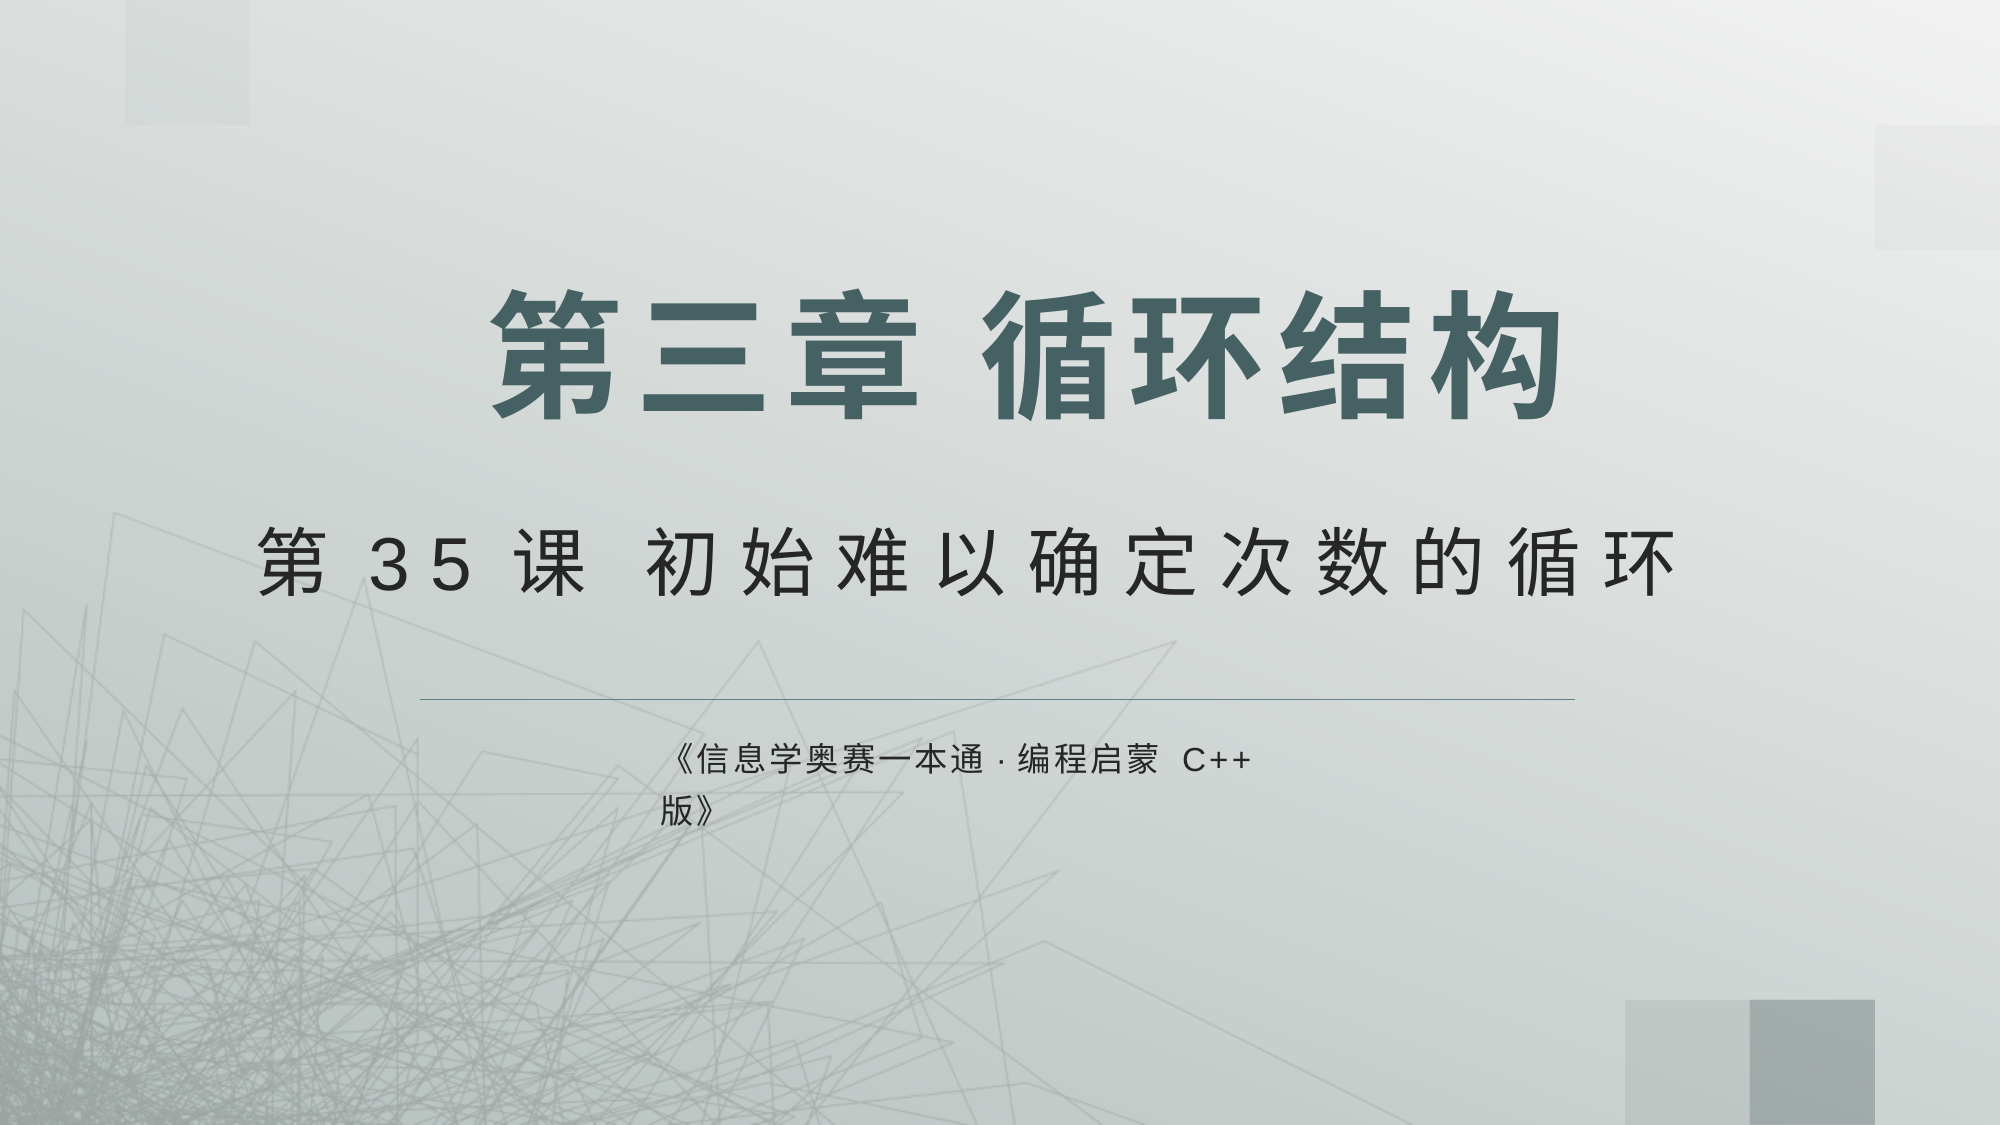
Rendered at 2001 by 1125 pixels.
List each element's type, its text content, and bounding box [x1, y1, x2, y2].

list 第35课 初始难以确定次数的循环 [135, 480, 1798, 681]
picture [0, 512, 1413, 1125]
title 第三章 循环结构 [386, 213, 1667, 443]
text_box 《信息学奥赛一本通·编程启蒙 C++版》 [645, 719, 1333, 787]
